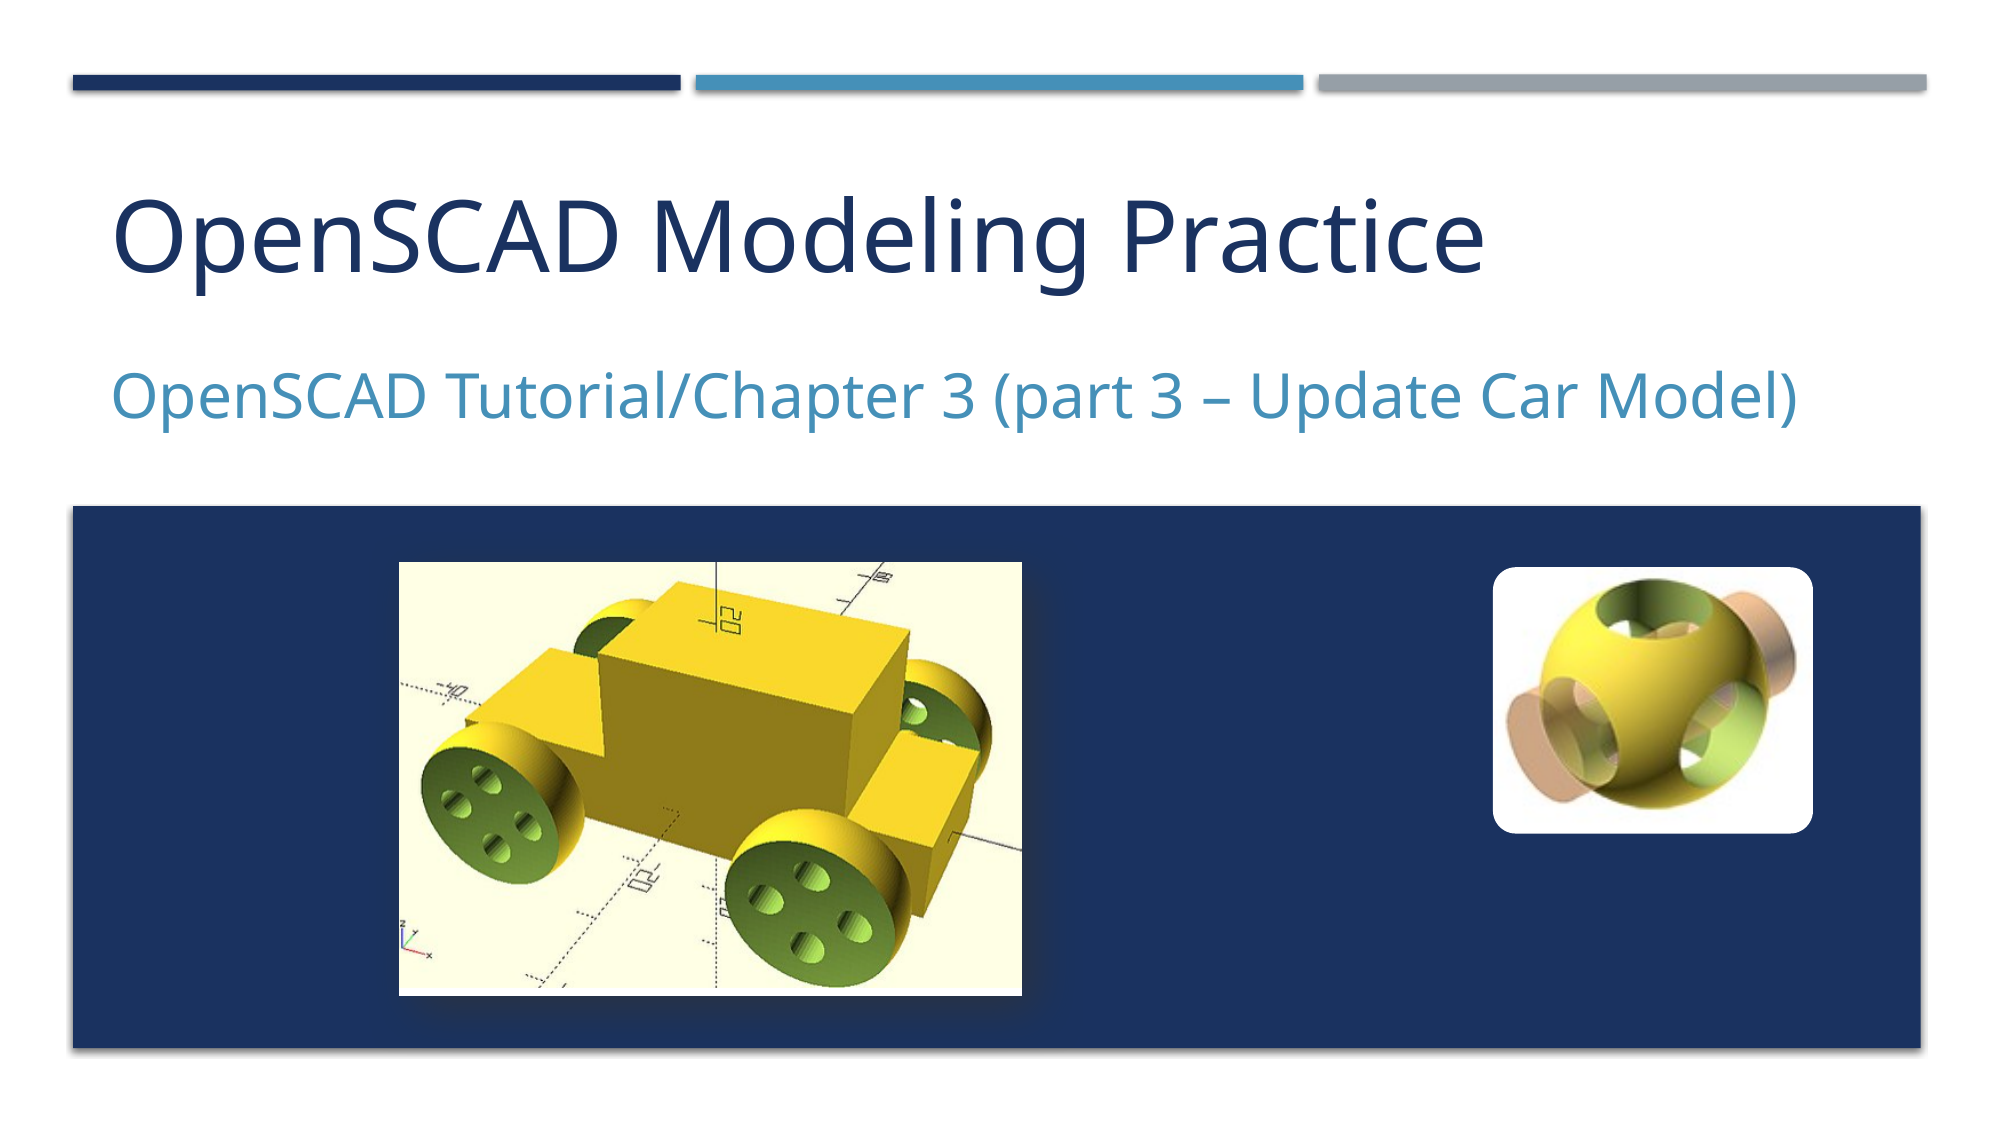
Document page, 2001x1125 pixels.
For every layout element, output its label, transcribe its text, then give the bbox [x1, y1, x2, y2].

picture [398, 561, 1023, 996]
subtitle OpenSCAD Tutorial/Chapter 3 (part 3 – Update Car Model) [95, 349, 1899, 507]
title OpenSCAD Modeling Practice [95, 124, 1899, 300]
picture [1492, 566, 1814, 835]
